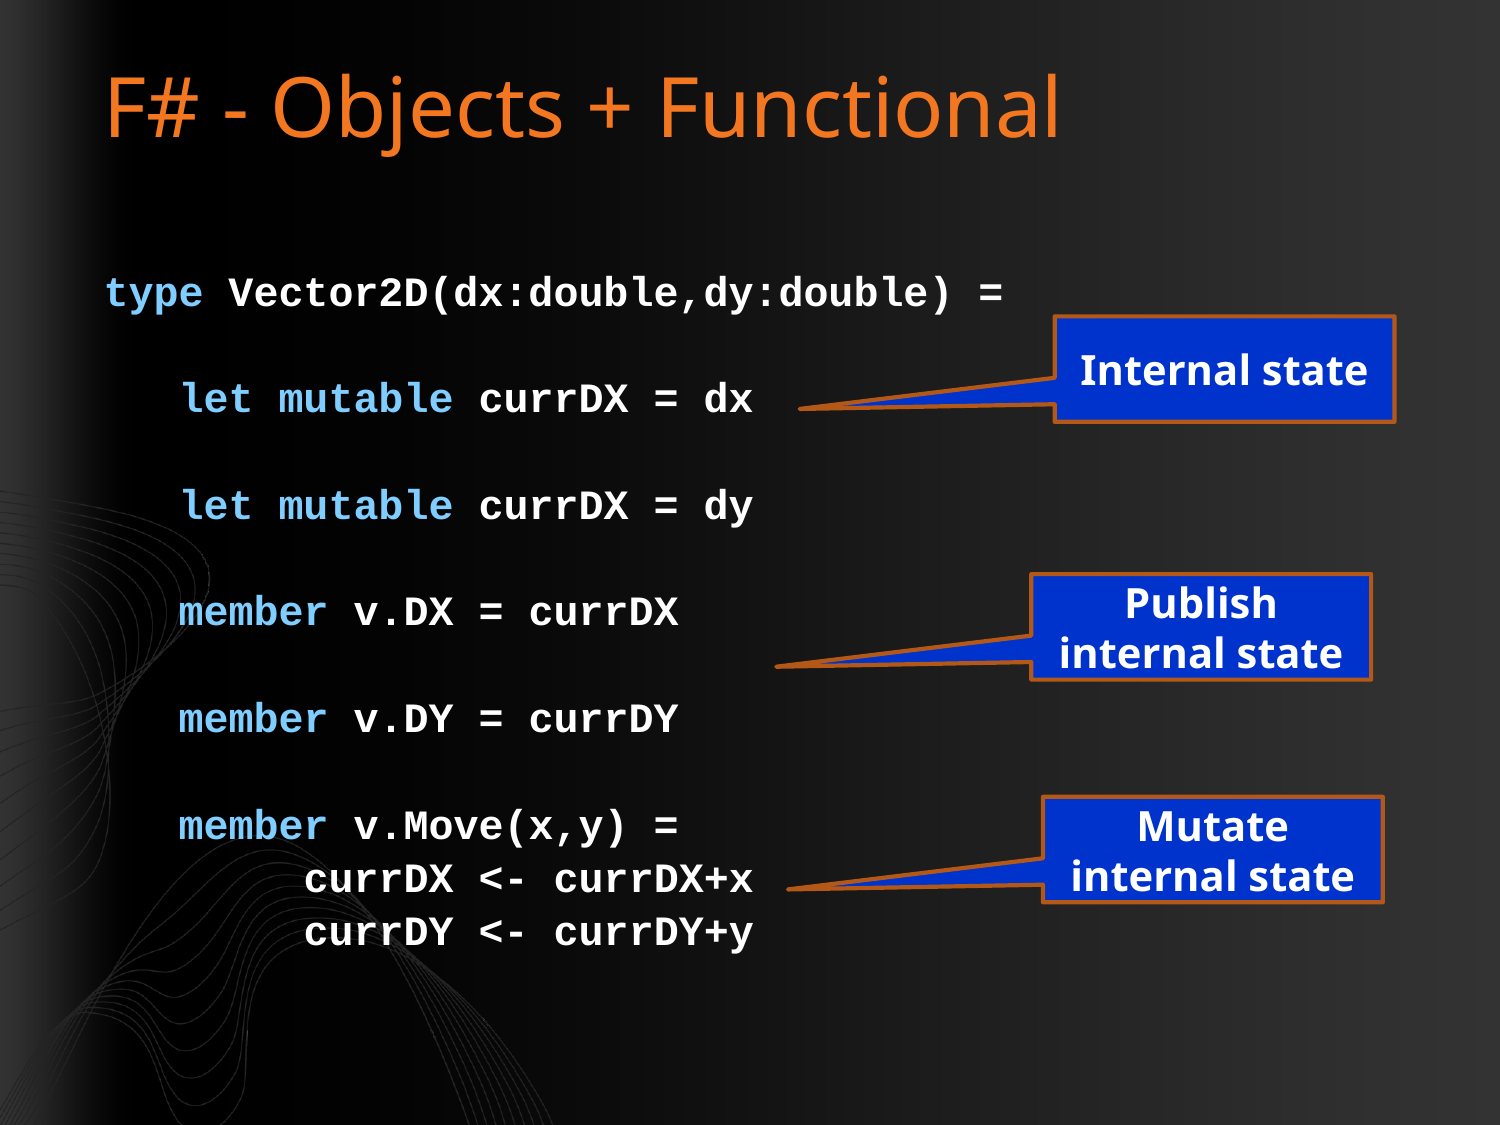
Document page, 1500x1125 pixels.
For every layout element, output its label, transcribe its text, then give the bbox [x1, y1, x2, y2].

title F# - Objects + Functional [88, 46, 1410, 235]
text_box Mutate internal state [785, 794, 1385, 905]
picture [0, 0, 1500, 1125]
text_box Internal state [797, 314, 1397, 424]
list type Vector2D(dx:double,dy:double) = let mutable currDX = dx let mutable currDX = dy member v.DX = currDX member v.DY = currDY member v.Move(x,y) = currDX <- currDX+x currDY <- currDY+y [88, 262, 1410, 1006]
text_box Publish internal state [774, 572, 1374, 682]
